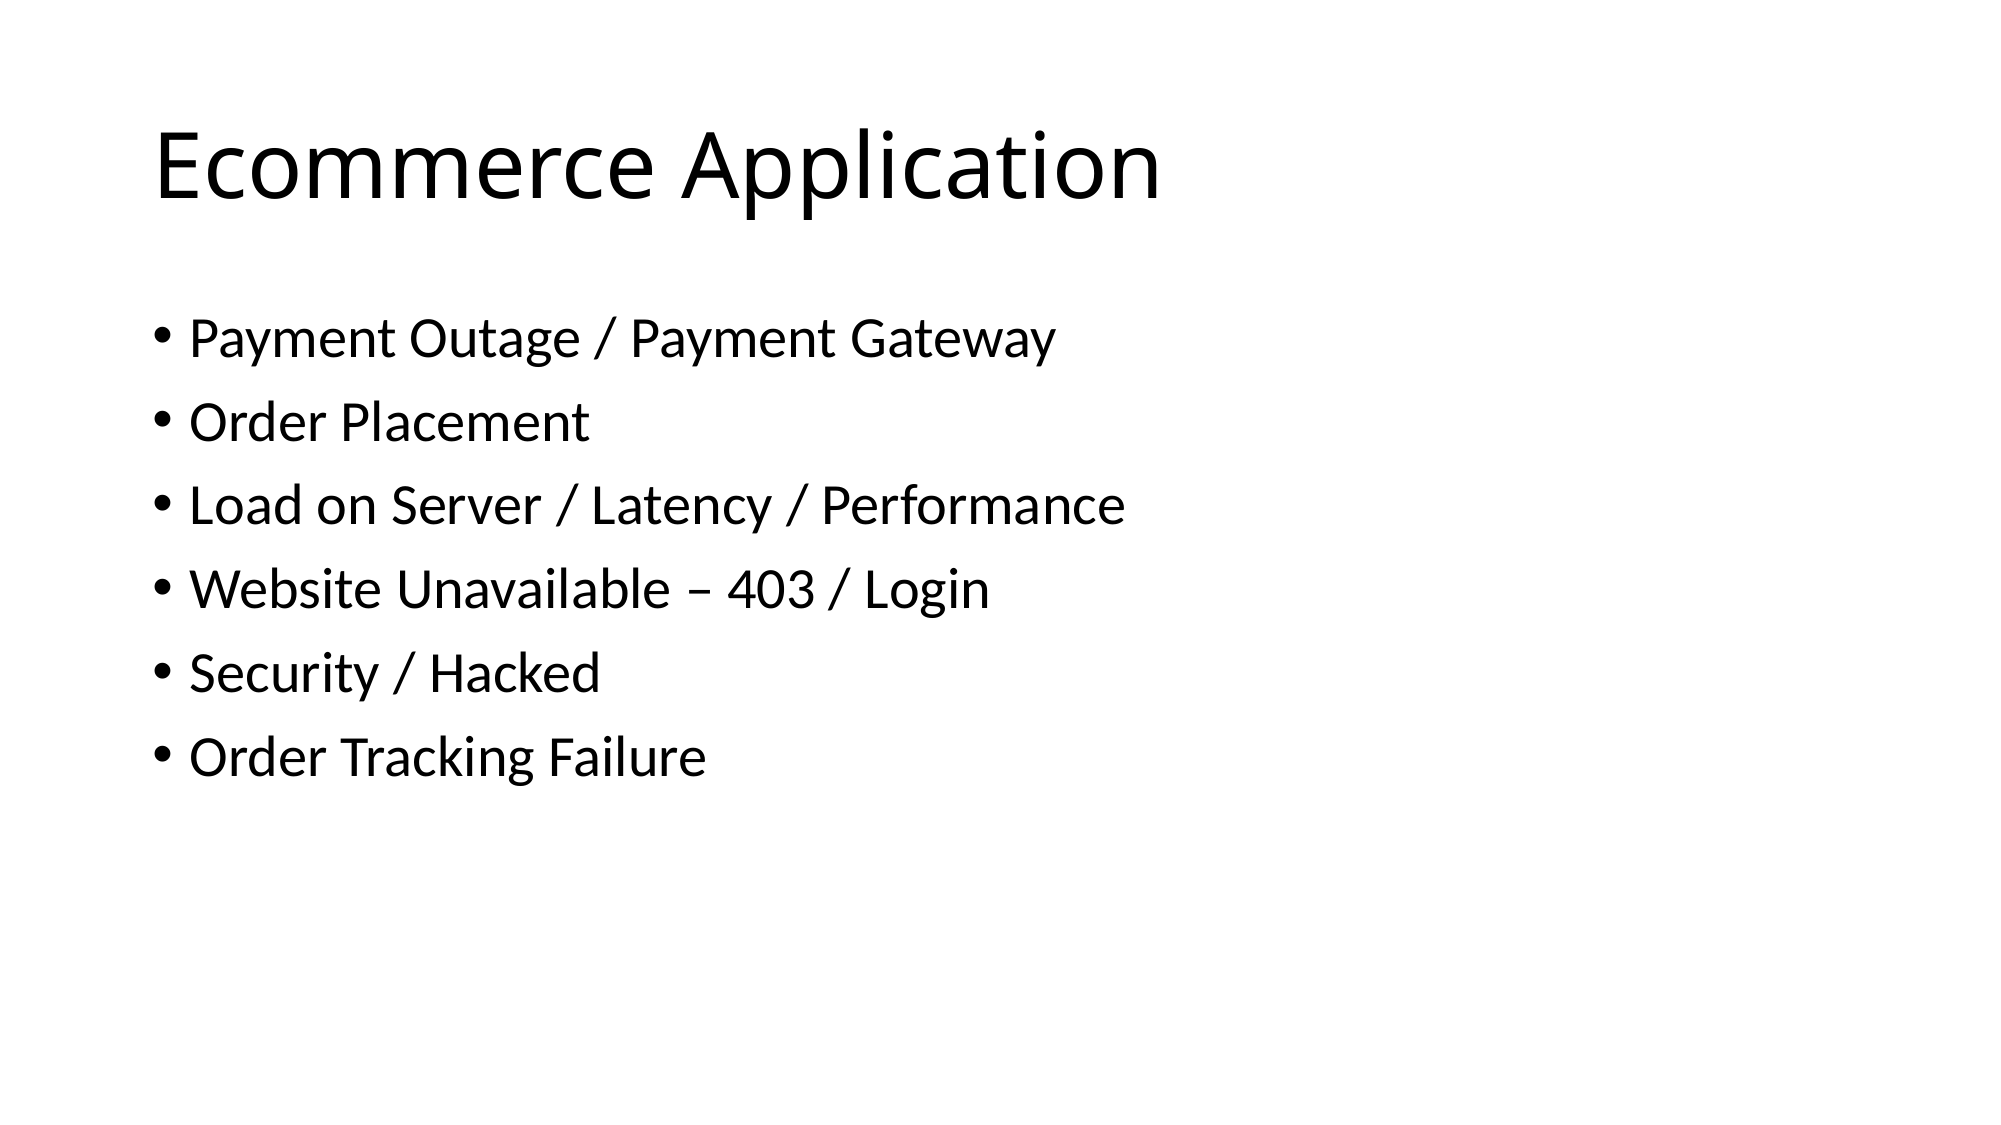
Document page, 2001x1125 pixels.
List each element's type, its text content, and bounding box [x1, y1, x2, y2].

list Payment Outage / Payment Gateway Order Placement Load on Server / Latency / Performance Website Unavailable – 403 / Login Security / Hacked Order Tracking Failure [137, 299, 1863, 1014]
title Ecommerce Application [137, 59, 1863, 278]
